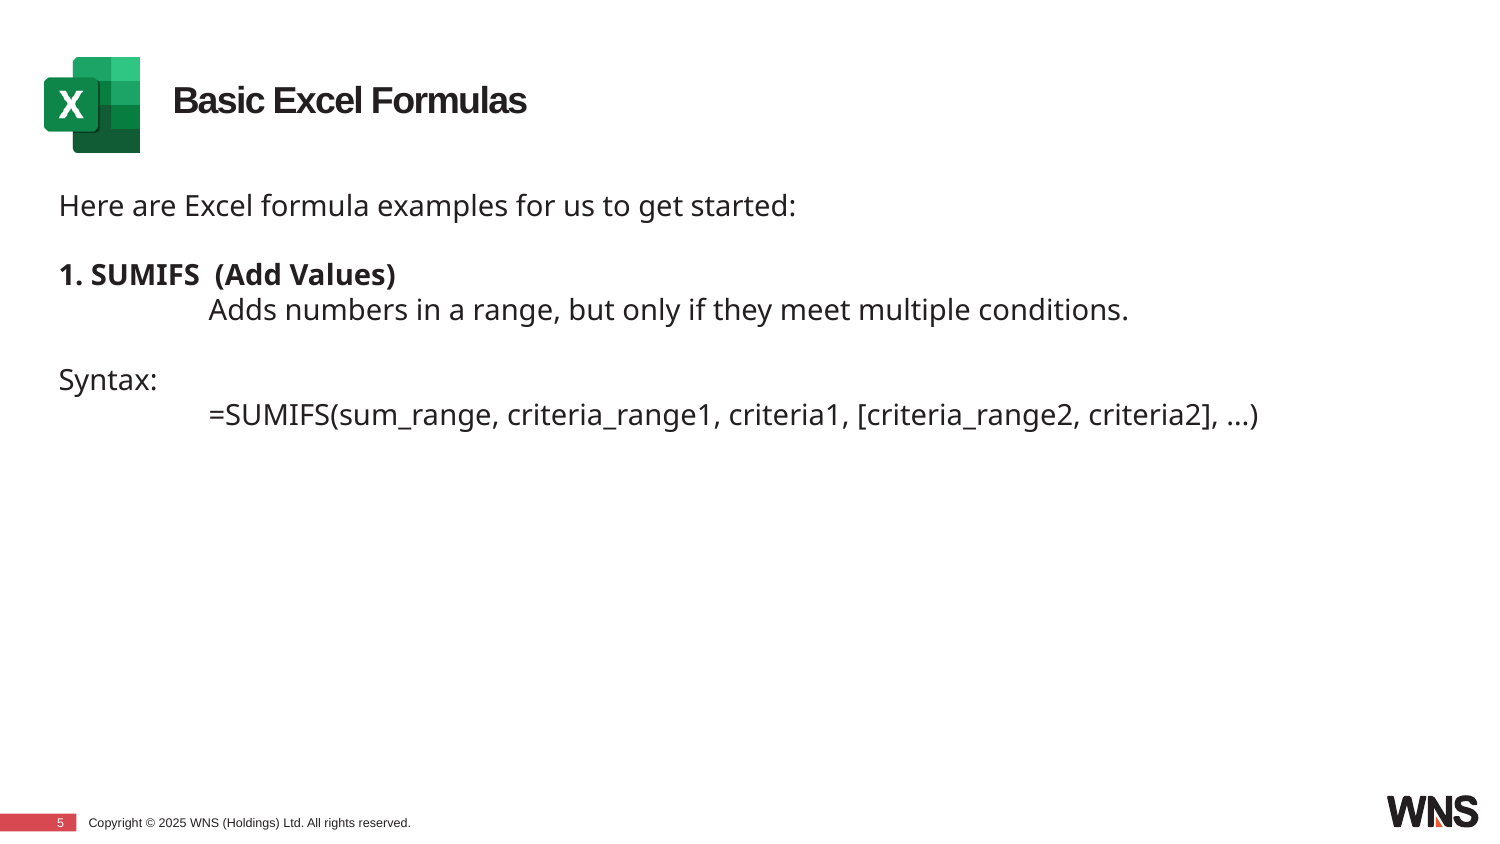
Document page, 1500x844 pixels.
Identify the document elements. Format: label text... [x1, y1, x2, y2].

picture [44, 57, 140, 153]
text_box Here are Excel formula examples for us to get started: 1. SUMIFS (Add Values) Adds numbers in a range, but only if they meet multiple conditions. Syntax: =SUMIFS(sum_range, criteria_range1, criteria1, [criteria_range2, criteria2], …) [43, 179, 1454, 439]
title Basic Excel Formulas [164, 41, 1456, 130]
